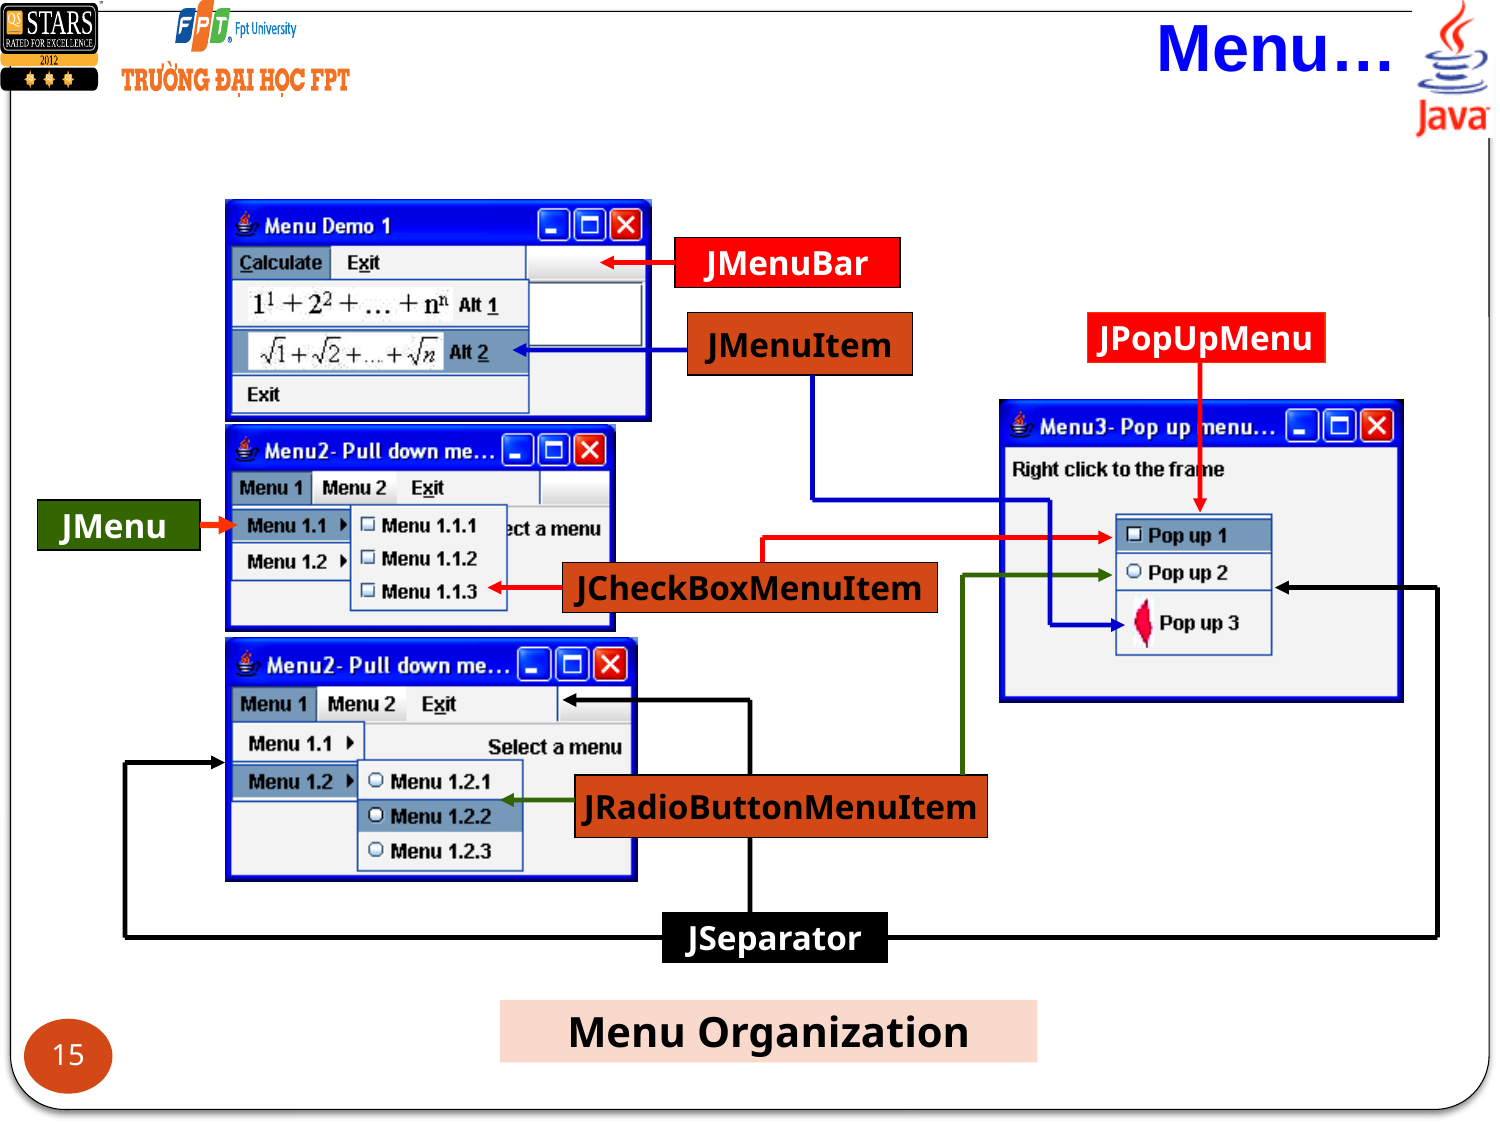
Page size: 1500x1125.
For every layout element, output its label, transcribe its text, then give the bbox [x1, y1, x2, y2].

picture [1412, 0, 1494, 138]
slide_number 15 [23, 1018, 113, 1094]
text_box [37, 199, 1438, 963]
title Menu… [150, 0, 1413, 100]
text_box Menu Organization [499, 999, 1038, 1063]
